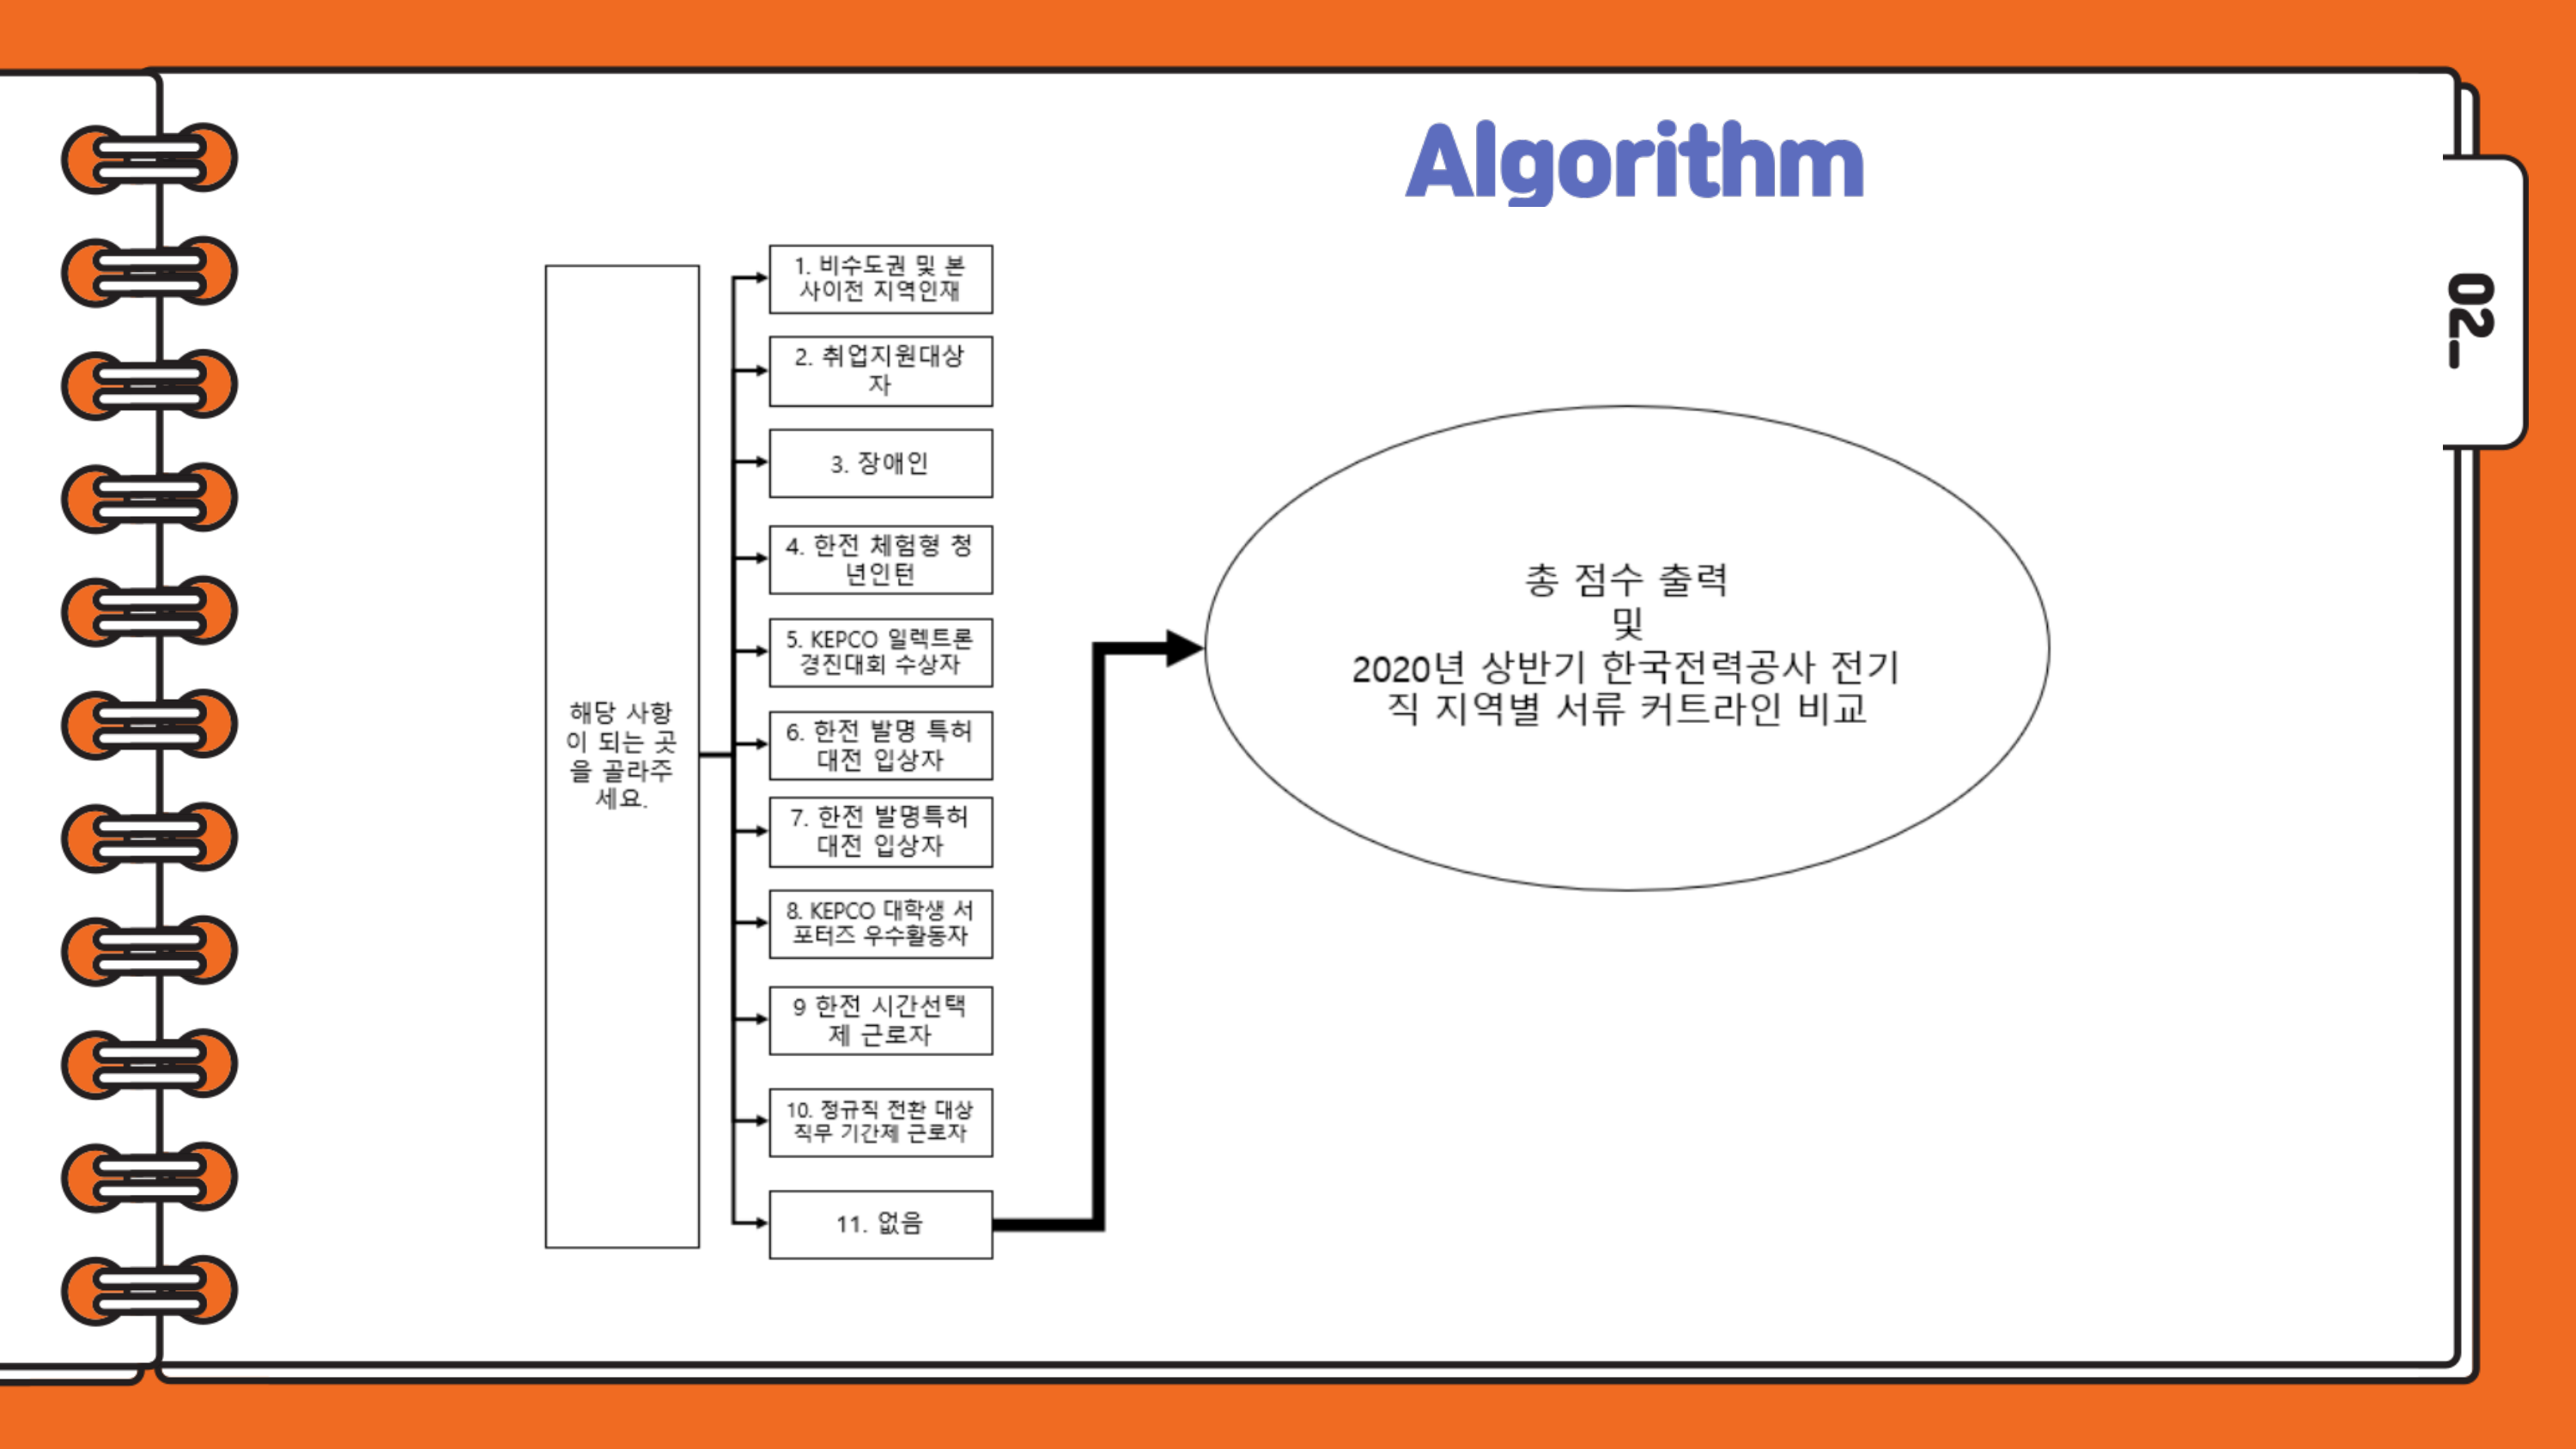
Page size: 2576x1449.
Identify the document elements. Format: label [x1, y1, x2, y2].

picture [2403, 279, 2534, 378]
text_box [500, 206, 2072, 1270]
picture [1392, 85, 1908, 206]
text_box [0, 59, 216, 1397]
text_box [2442, 385, 2530, 452]
text_box [213, 57, 2488, 1395]
text_box [2442, 153, 2530, 278]
